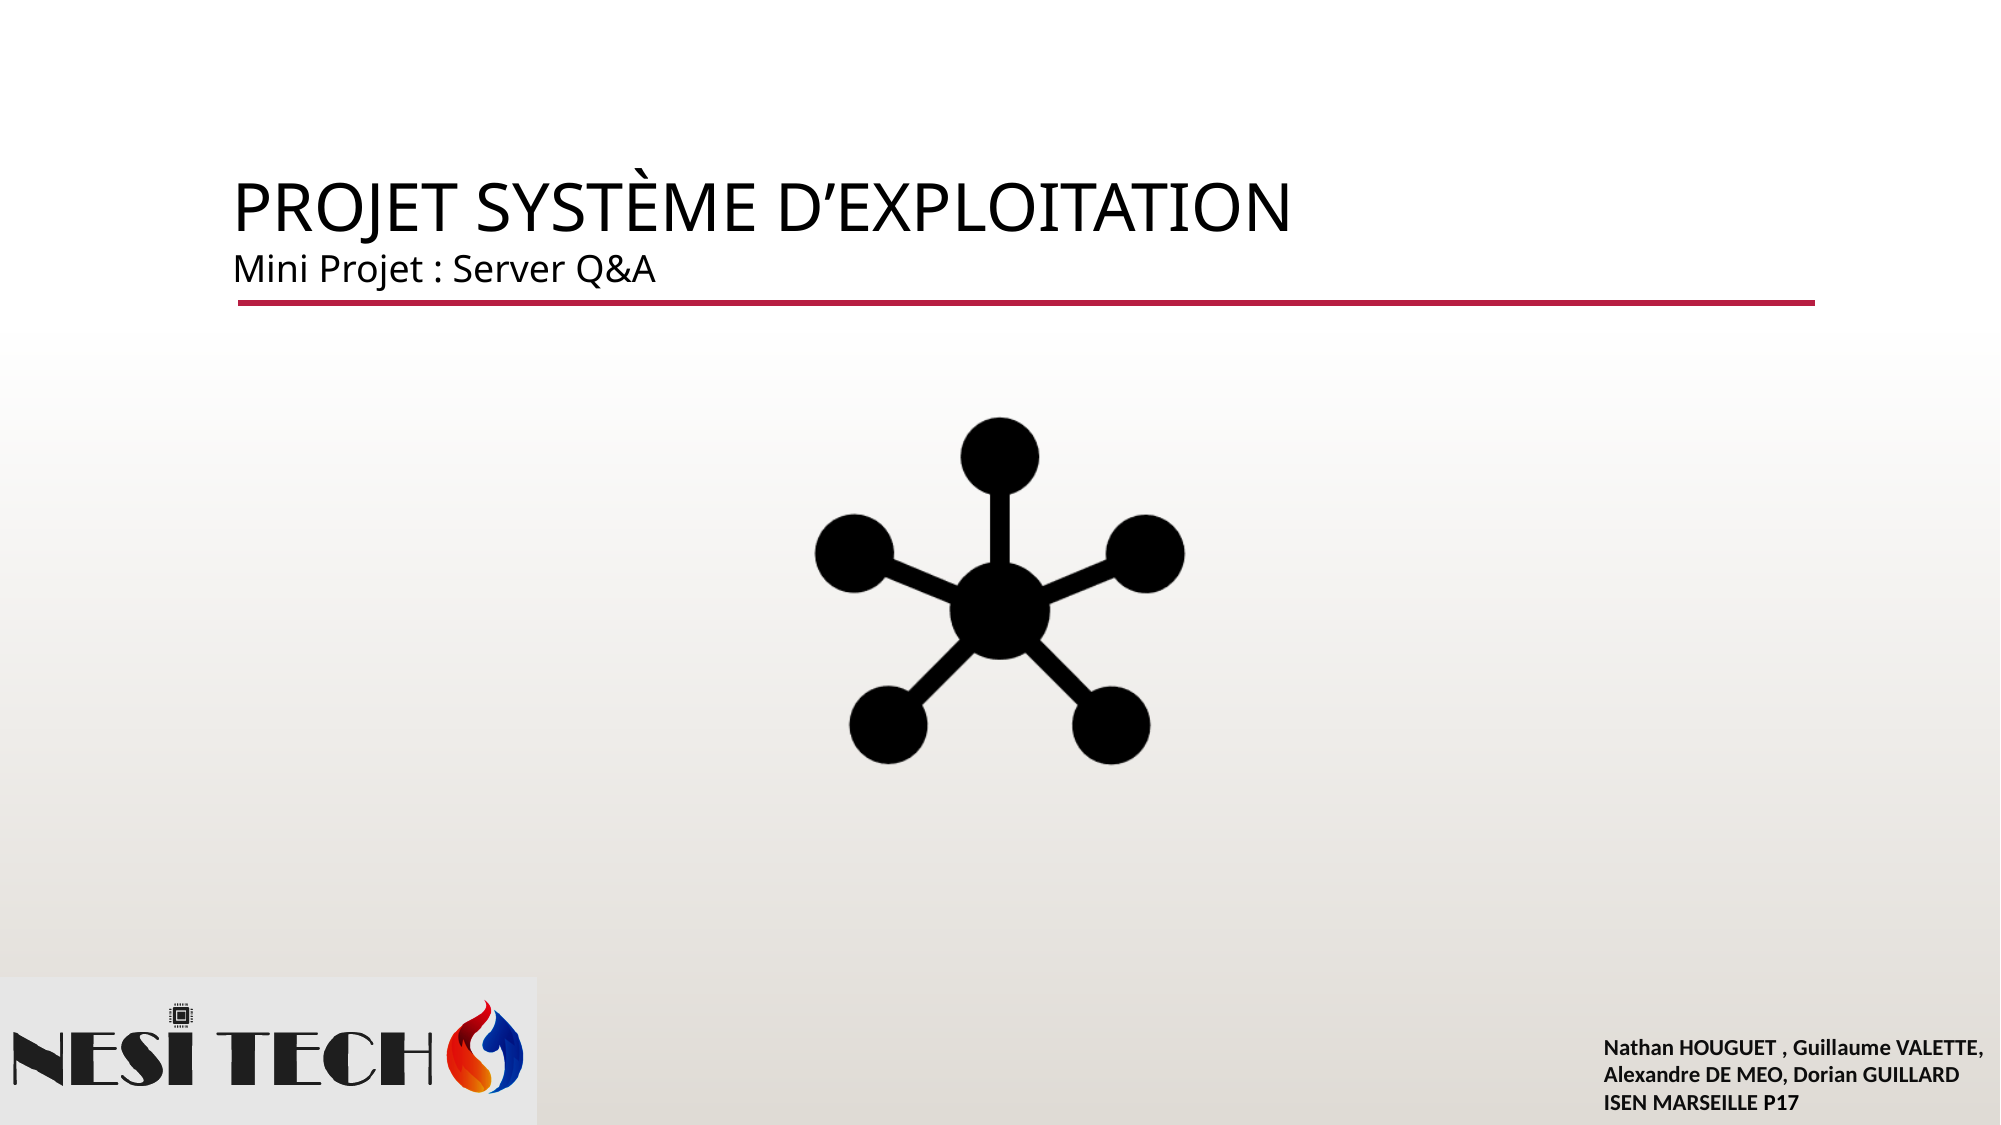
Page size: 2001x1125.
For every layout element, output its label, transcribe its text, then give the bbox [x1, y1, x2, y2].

picture [764, 355, 1236, 827]
text_box PROJET SYSTÈME D’EXPLOITATION Mini Projet : Server Q&A [217, 157, 1783, 298]
text_box Nathan HOUGUET , Guillaume VALETTE, Alexandre DE MEO, Dorian GUILLARD ISEN MARSEILLE P17 [1576, 1034, 2000, 1114]
picture [0, 976, 537, 1125]
